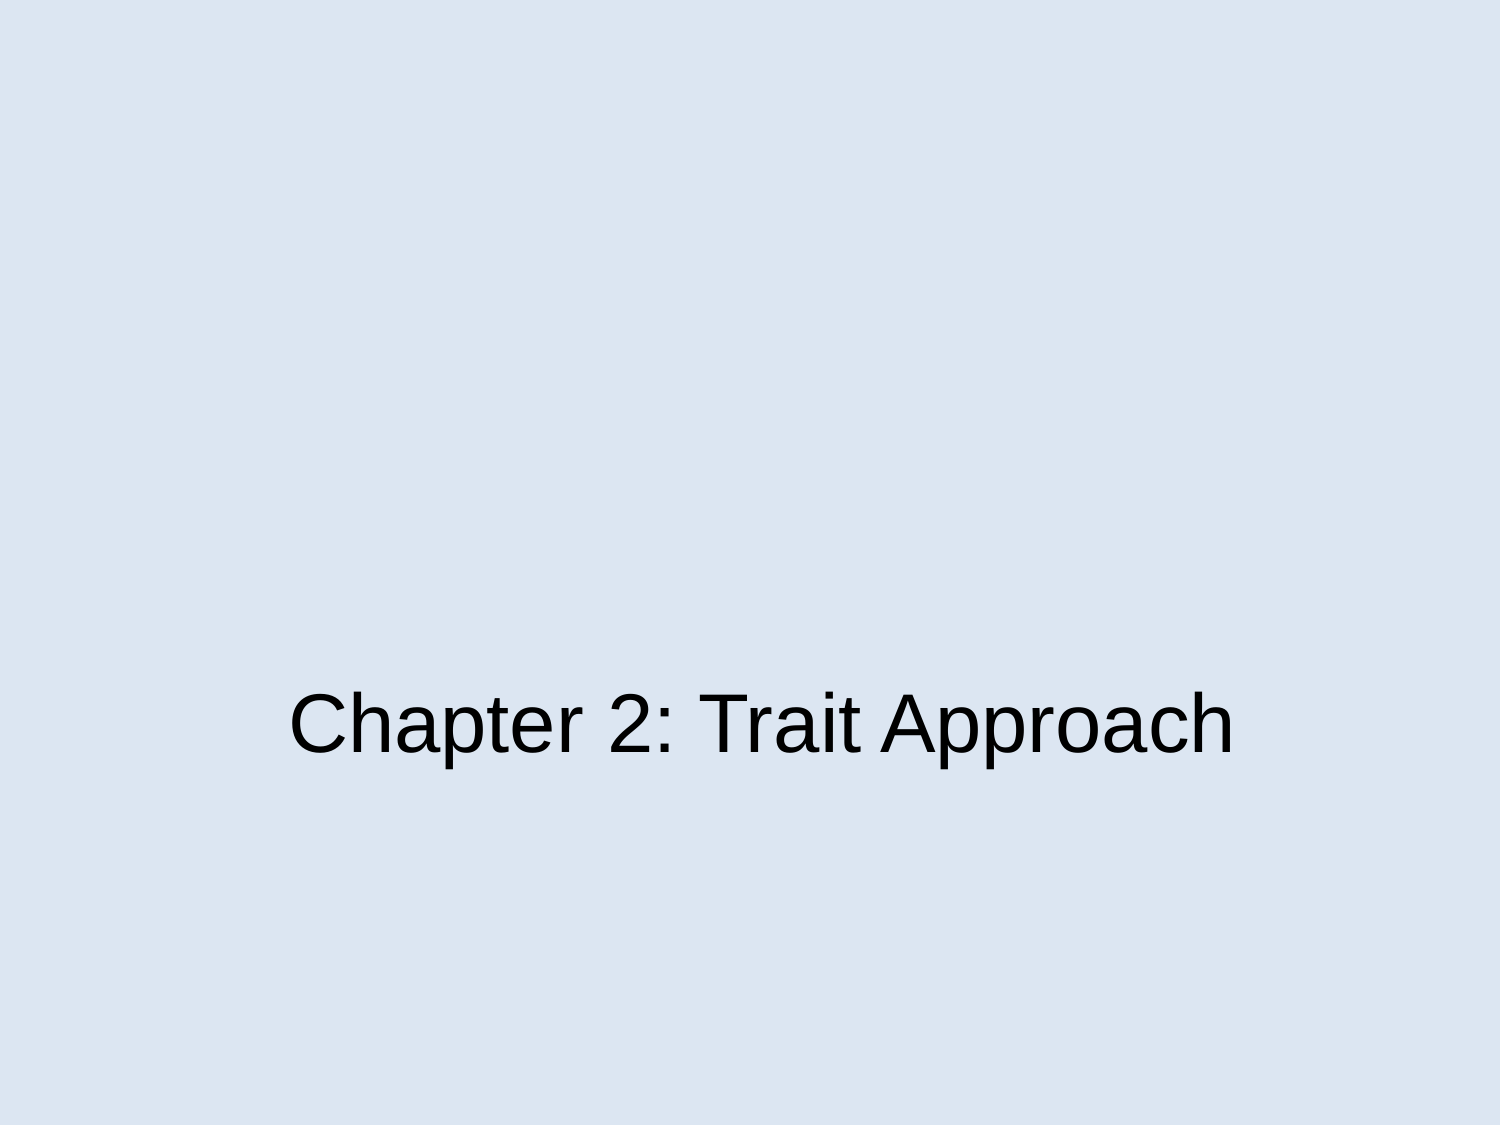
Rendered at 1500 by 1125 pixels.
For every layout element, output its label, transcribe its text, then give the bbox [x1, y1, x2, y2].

title Chapter 2: Trait Approach [87, 624, 1438, 813]
